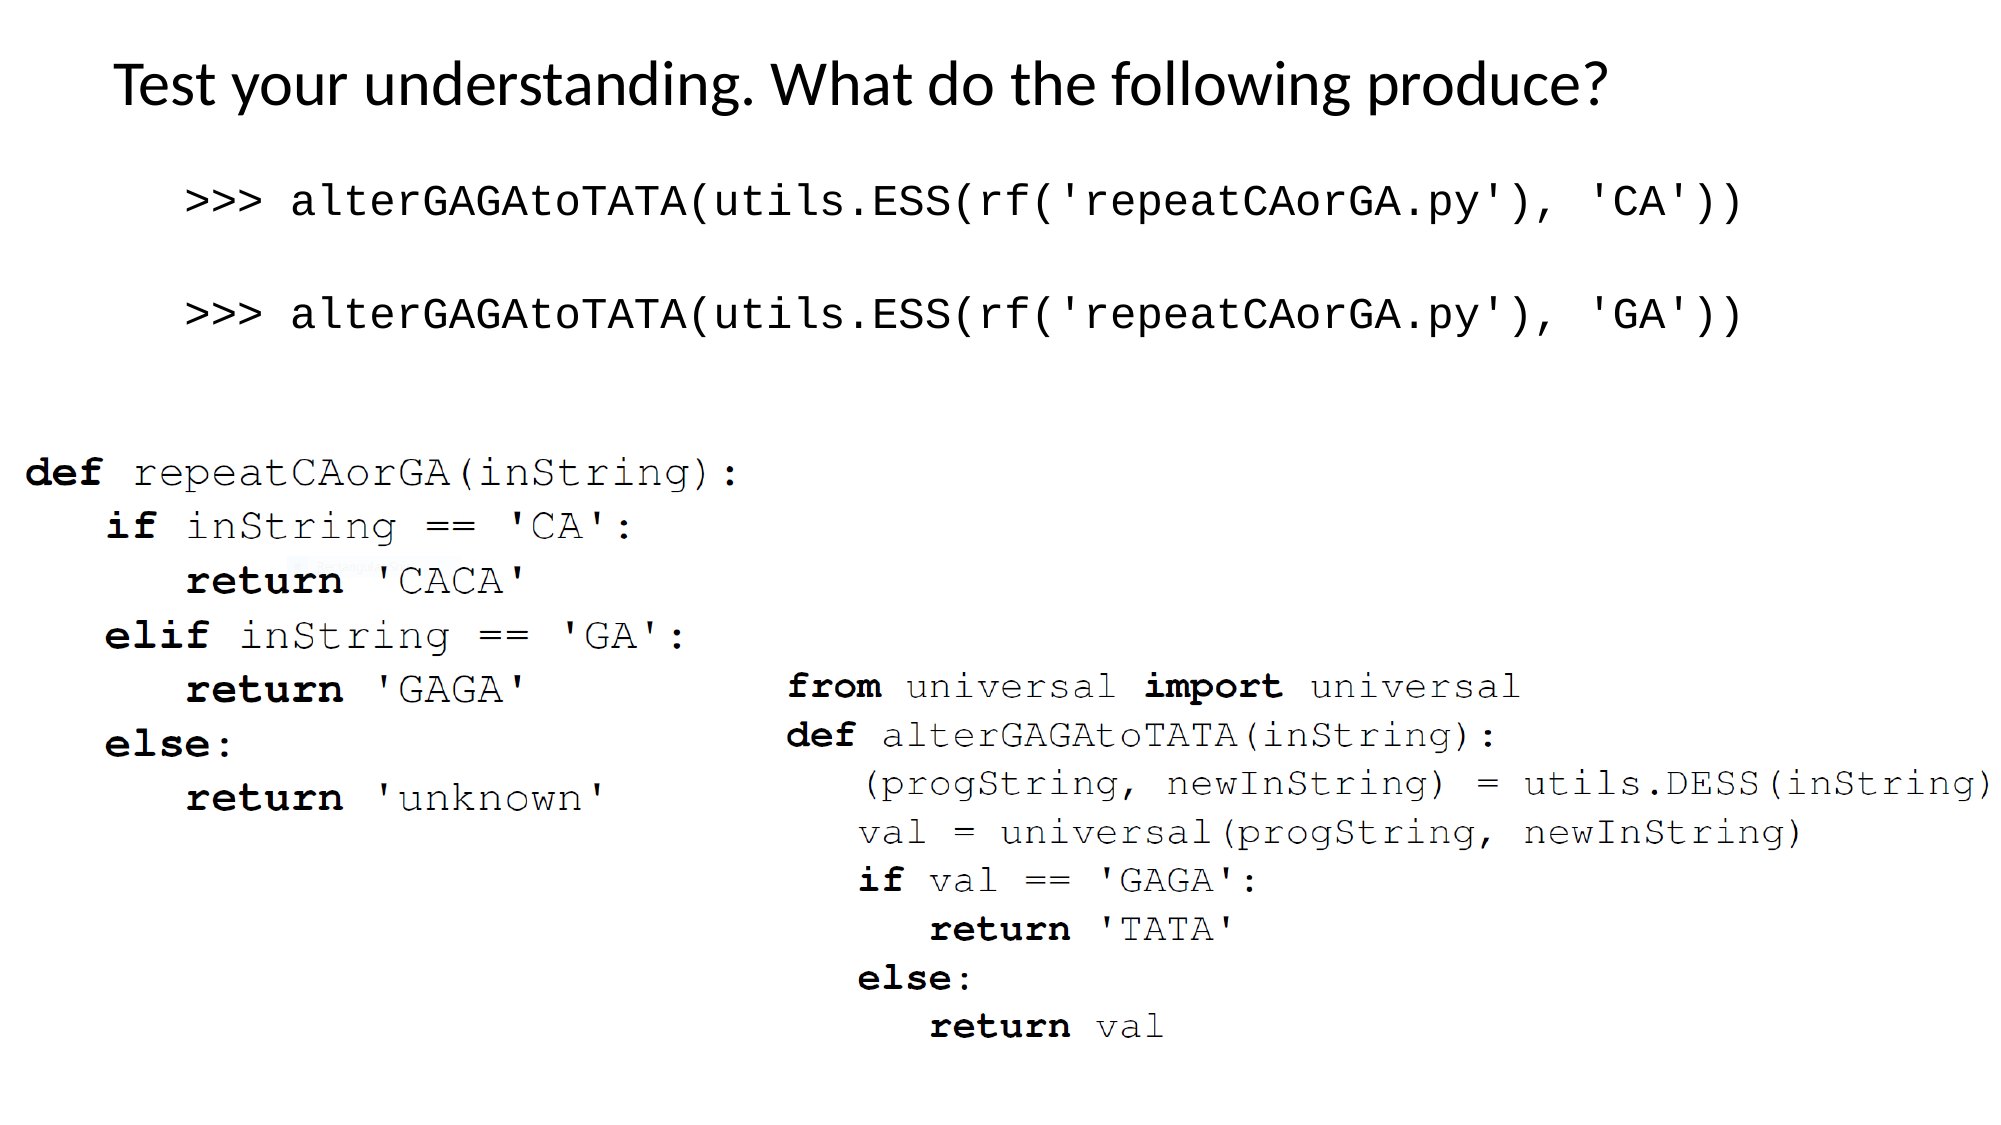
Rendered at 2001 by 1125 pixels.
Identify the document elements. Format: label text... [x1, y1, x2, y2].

picture [20, 446, 741, 827]
list Test your understanding. What do the following produce? >>> alterGAGAtoTATA(utils.ESS(rf('repeatCAorGA.py'), 'CA')) >>> alterGAGAtoTATA(utils.ESS(rf('repeatCAorGA.py'), 'GA')) [98, 42, 1941, 352]
picture [784, 665, 2000, 1046]
